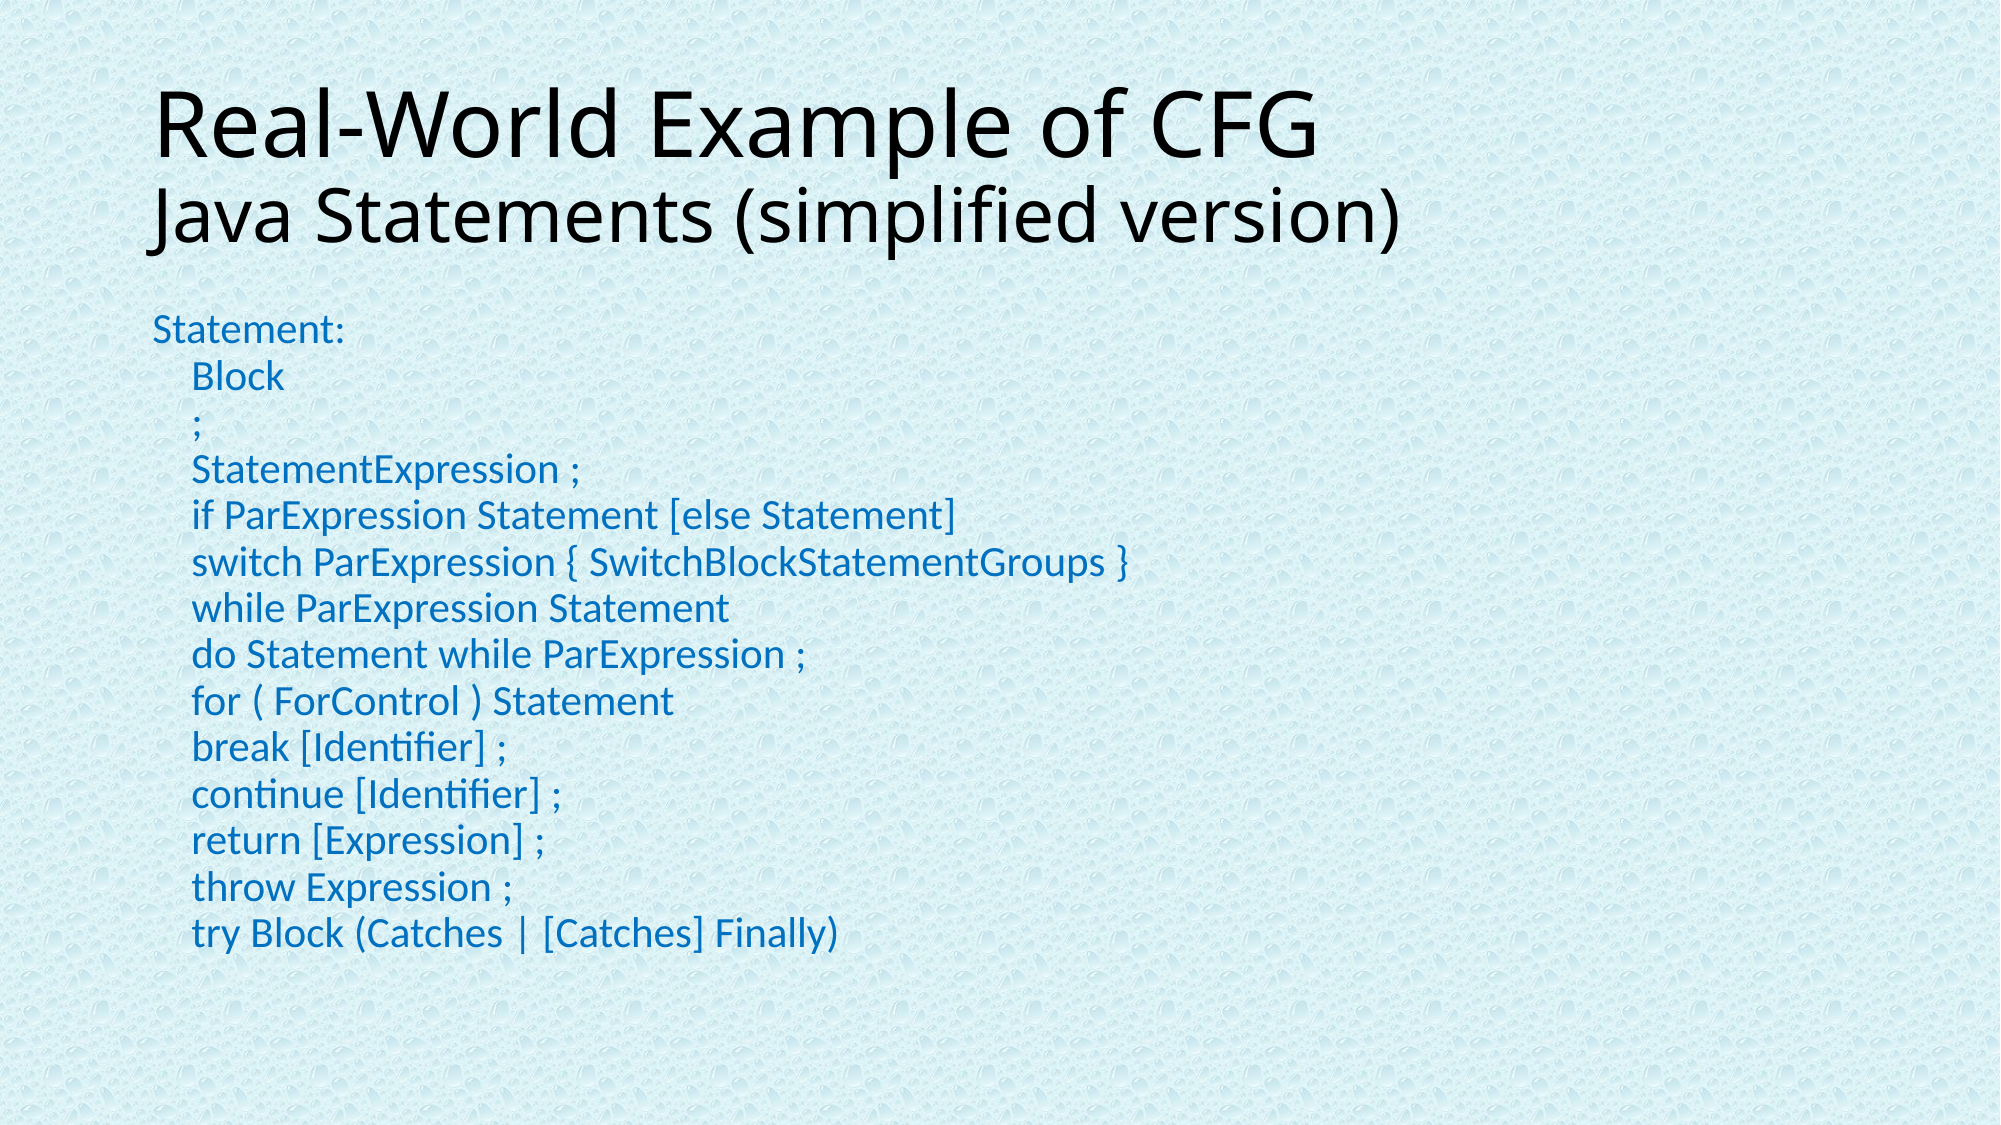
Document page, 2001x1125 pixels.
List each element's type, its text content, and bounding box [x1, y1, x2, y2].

list Statement: Block ; StatementExpression ; if ParExpression Statement [else Statement] switch ParExpression { SwitchBlockStatementGroups } while ParExpression Statement do Statement while ParExpression ; for ( ForControl ) Statement break [Identifier] ; continue [Identifier] ; return [Expression] ; throw Expression ; try Block (Catches | [Catches] Finally) [137, 299, 1863, 1014]
title Real-World Example of CFG Java Statements (simplified version) [137, 59, 1863, 278]
